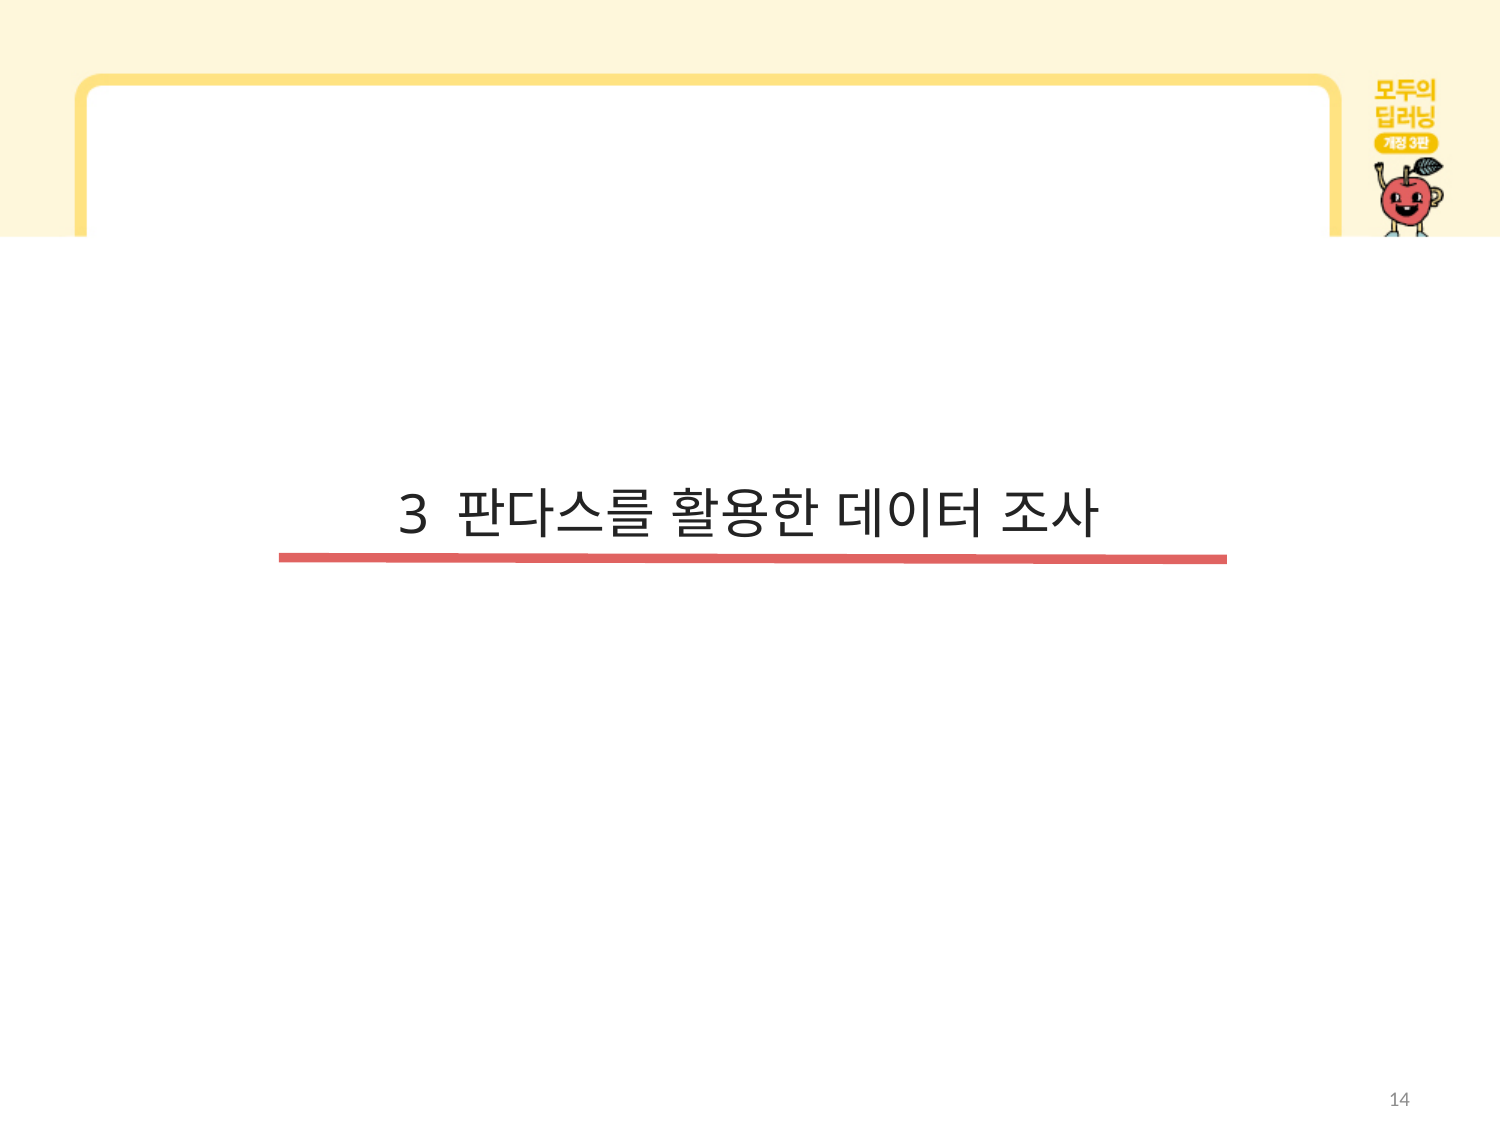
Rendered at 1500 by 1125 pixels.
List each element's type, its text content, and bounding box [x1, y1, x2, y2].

slide_number 14 [1074, 1074, 1425, 1123]
text_box 3 판다스를 활용한 데이터 조사 [87, 420, 1413, 552]
picture [0, 0, 1500, 1125]
